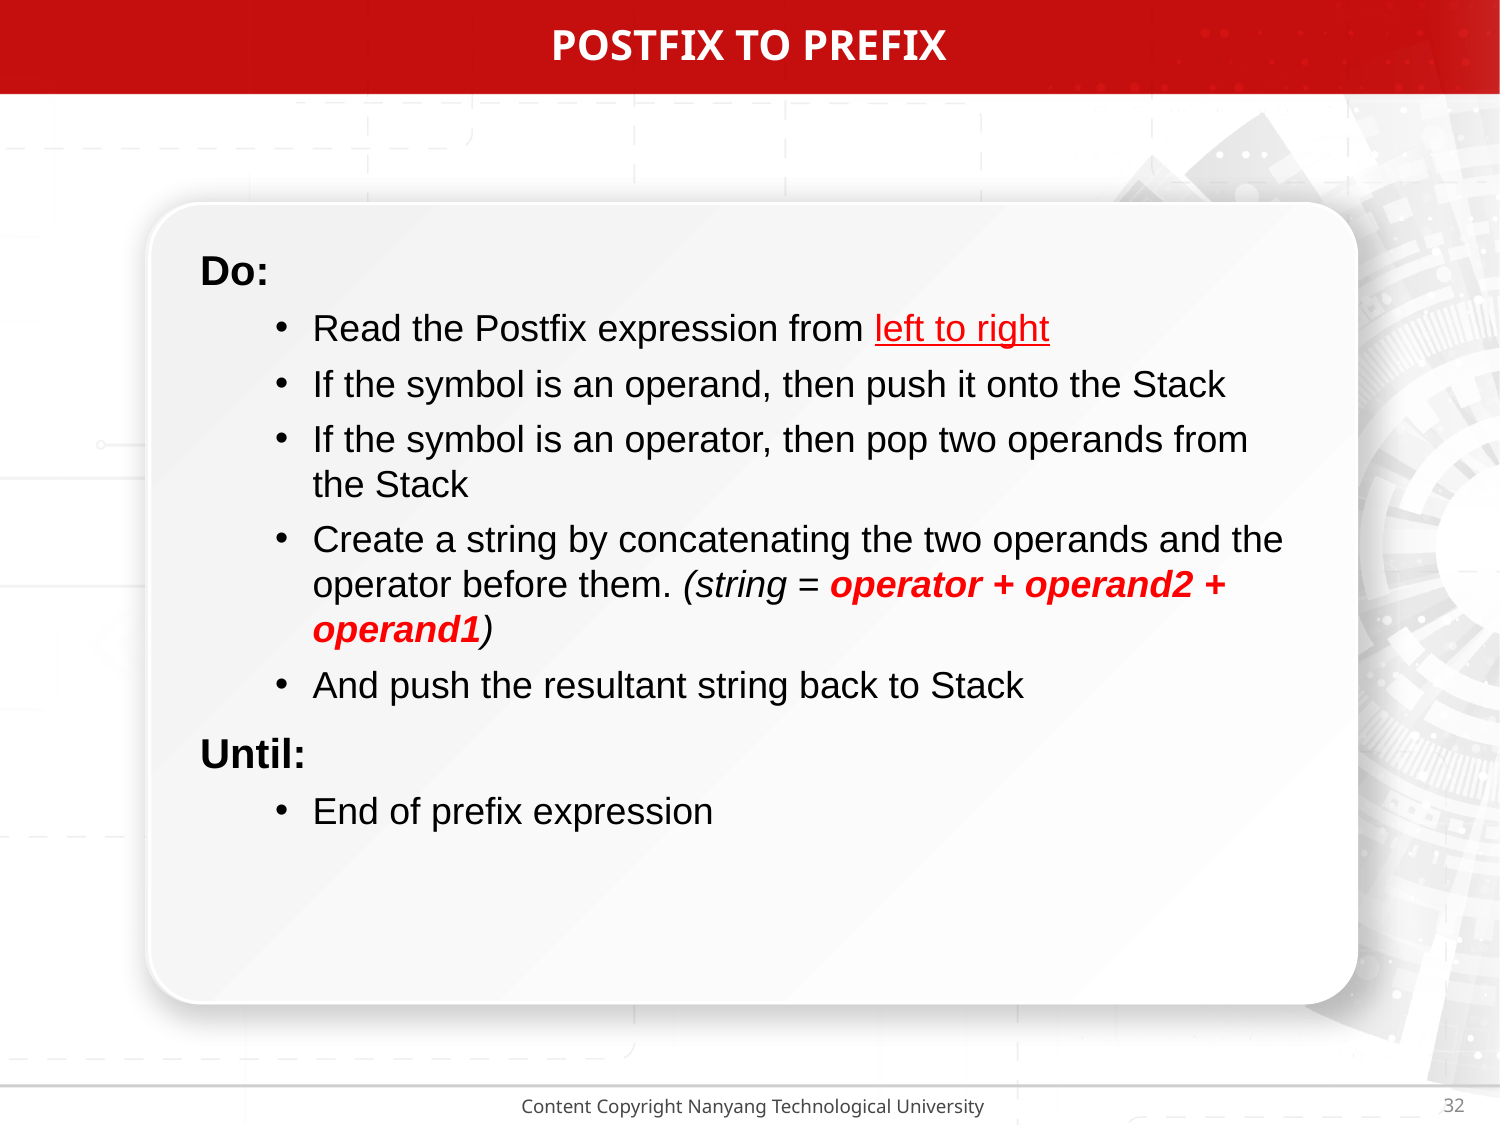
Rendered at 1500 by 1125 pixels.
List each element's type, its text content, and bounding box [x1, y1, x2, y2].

picture [0, 94, 1500, 1084]
list Do: Read the Postfix expression from left to right If the symbol is an operand, then push it onto the Stack If the symbol is an operator, then pop two operands from the Stack Create a string by concatenating the two operands and the operator before them. (string = operator + operand2 + operand1) And push the resultant string back to Stack Until: End of prefix expression [185, 236, 1322, 988]
picture [0, 1088, 1500, 1125]
title Postfix to prefix [0, 0, 1500, 94]
